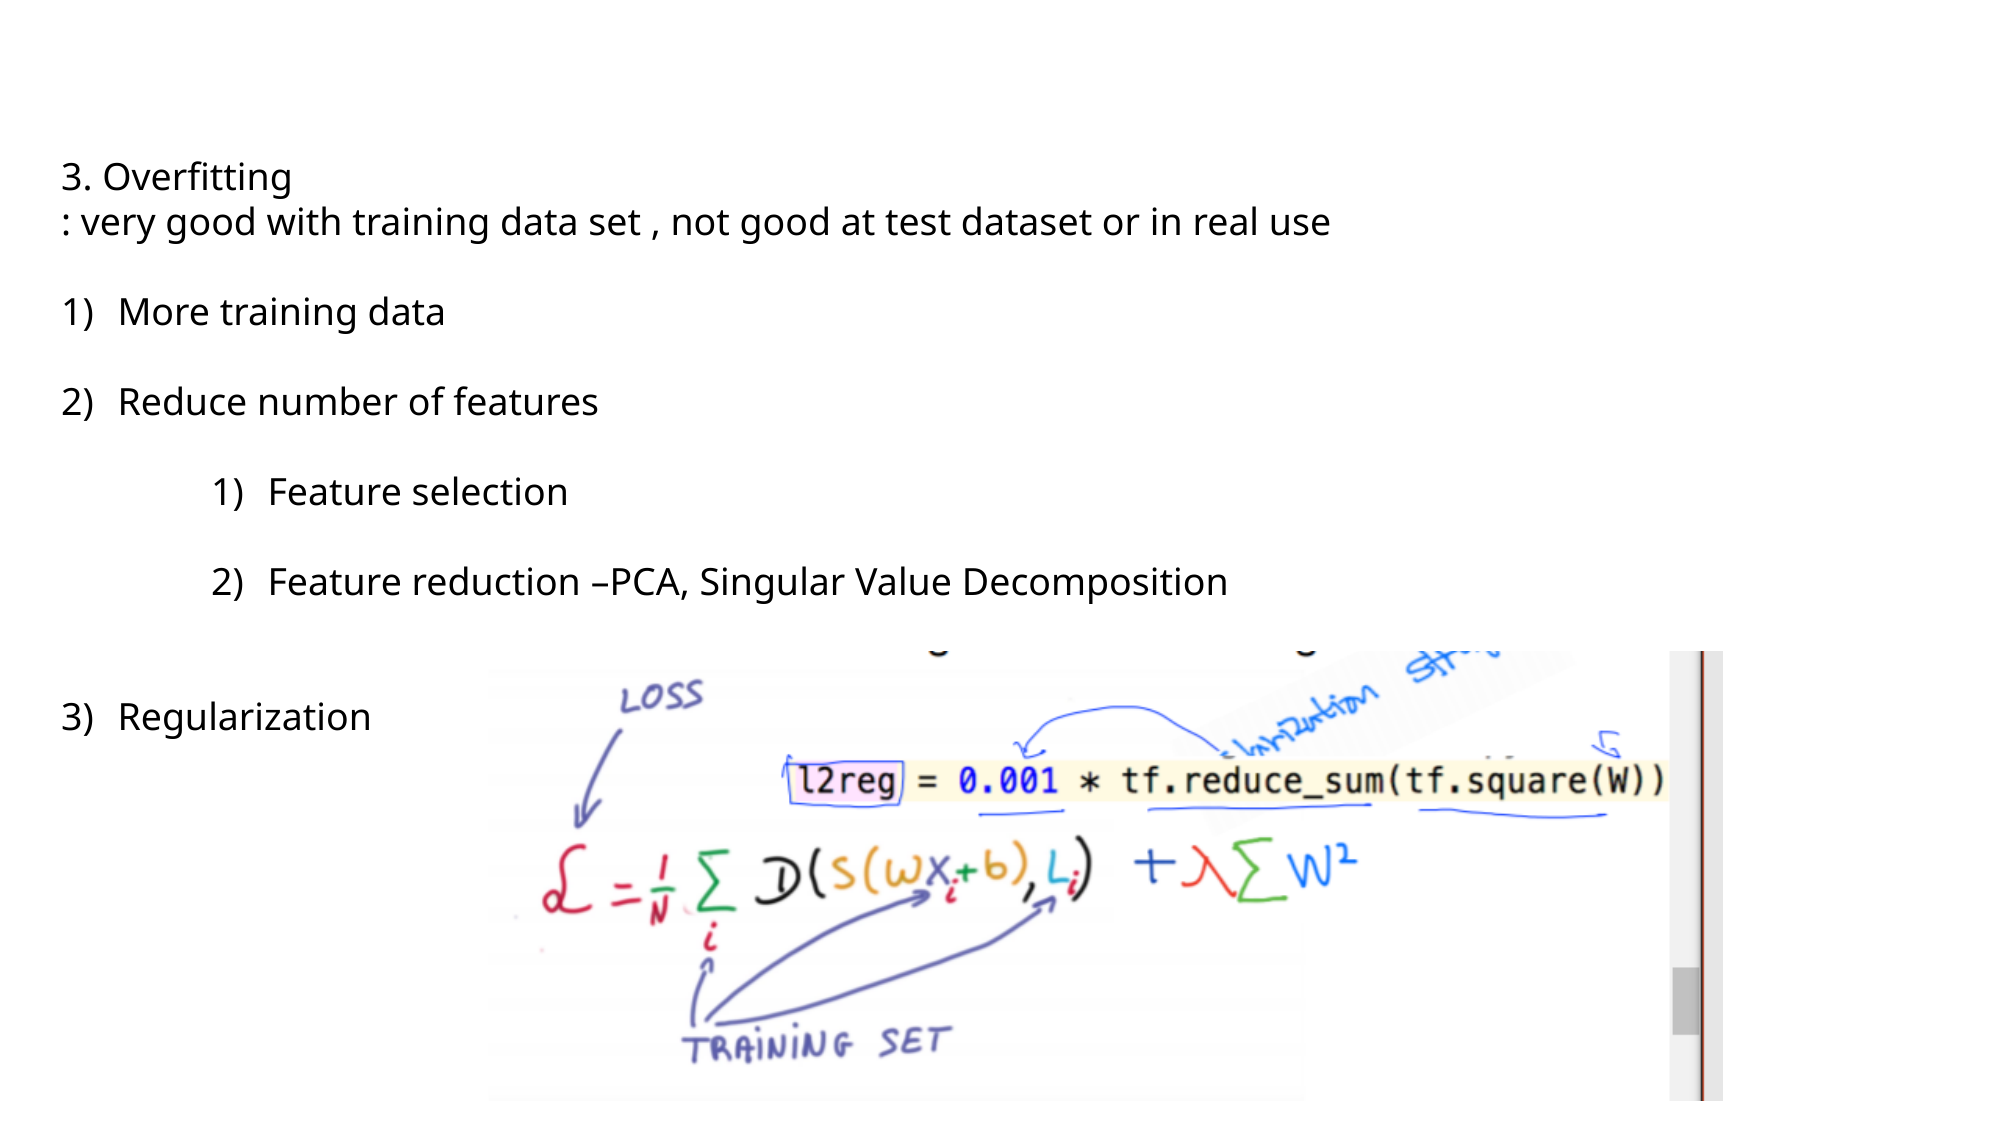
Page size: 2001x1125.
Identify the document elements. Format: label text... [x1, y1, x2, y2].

text_box 3. Overfitting : very good with training data set , not good at test dataset or in real use More training data Reduce number of features Feature selection Feature reduction –PCA, Singular Value Decomposition Regularization [46, 145, 1912, 881]
picture [419, 651, 1723, 1101]
